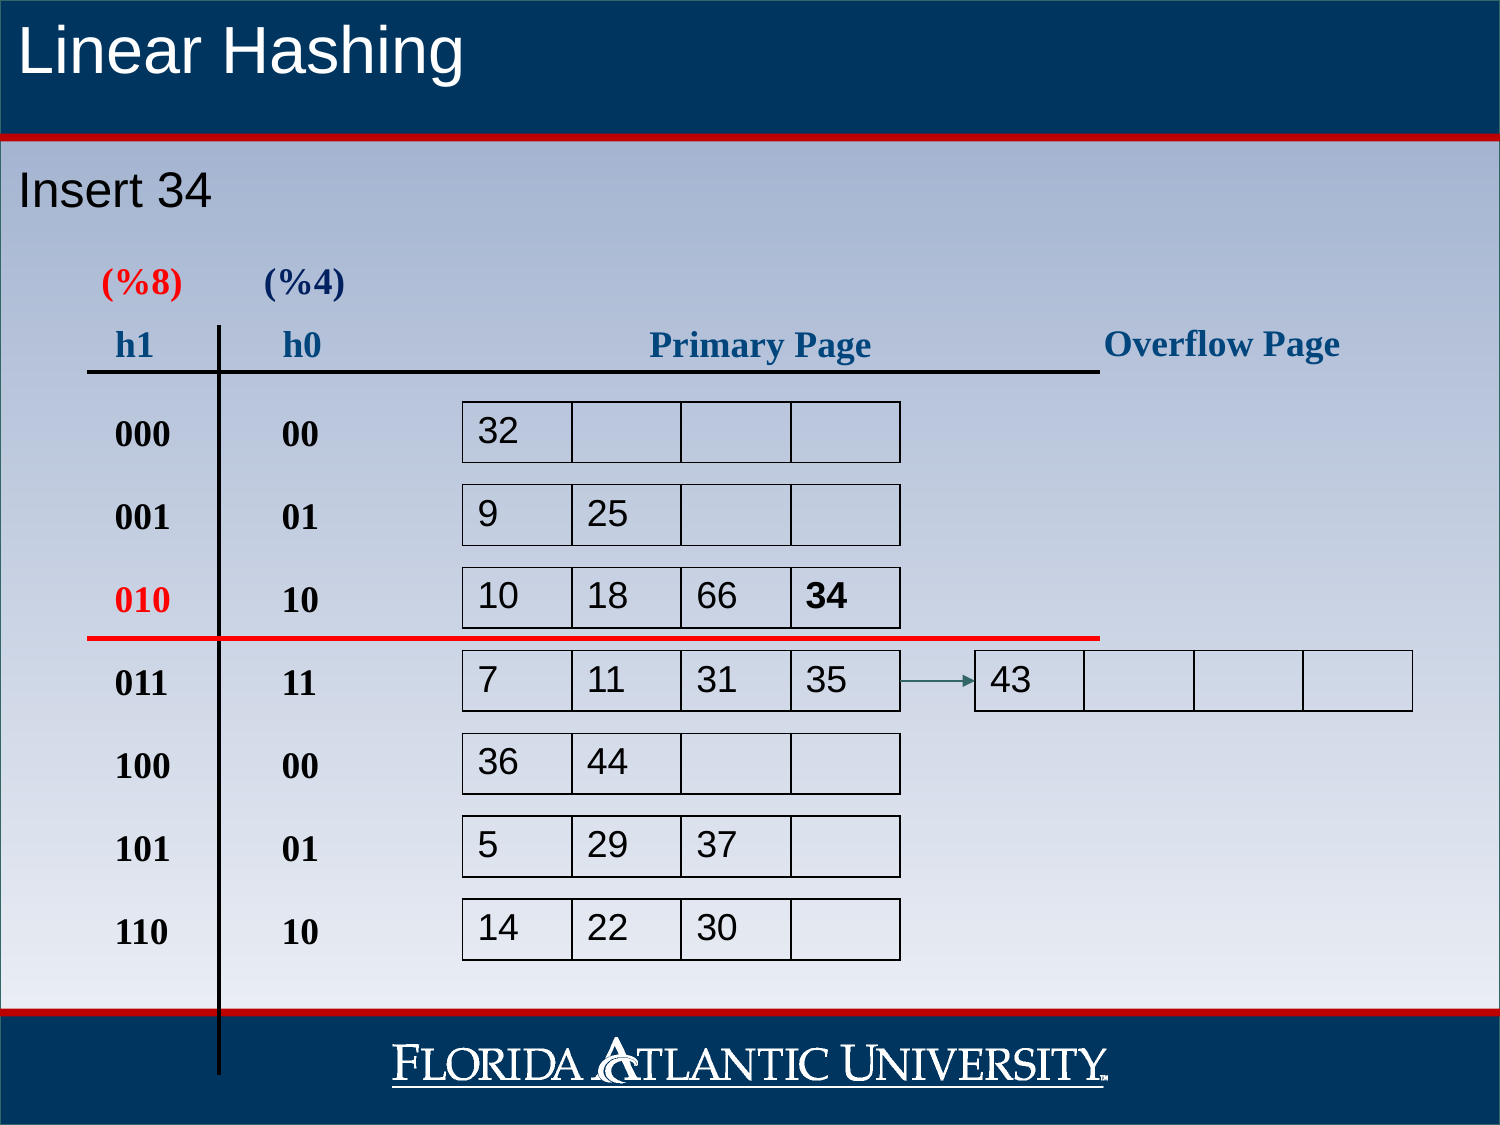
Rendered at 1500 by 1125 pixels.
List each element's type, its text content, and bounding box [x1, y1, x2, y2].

text_box h1 [100, 312, 170, 372]
table_header 10 [463, 568, 571, 627]
table_header [792, 485, 899, 545]
table_header 22 [573, 900, 680, 959]
text_box 001 [99, 484, 186, 544]
text_box 100 [99, 733, 186, 793]
table_header 7 [463, 651, 571, 710]
table_header 31 [682, 651, 790, 710]
table_header 30 [682, 900, 790, 959]
table_header 25 [573, 485, 680, 545]
table_header [682, 403, 790, 462]
text_box 000 [99, 401, 186, 461]
table_header [682, 734, 790, 793]
text_box 010 [99, 567, 186, 627]
text_box 10 [266, 899, 335, 959]
table_header [792, 900, 899, 959]
table_header 5 [463, 817, 571, 876]
text_box 101 [99, 816, 186, 876]
table_header 18 [573, 568, 680, 627]
table_header 32 [463, 403, 571, 462]
table_header 11 [573, 651, 680, 710]
text_box 011 [99, 650, 184, 710]
text_box Insert 34 [3, 149, 1500, 225]
table_header [1304, 651, 1412, 710]
text_box 10 [266, 567, 335, 627]
table_header [1195, 651, 1302, 710]
text_box h0 [267, 312, 337, 372]
text_box 01 [266, 816, 335, 876]
picture [392, 1037, 1108, 1088]
text_box Primary Page [634, 312, 887, 372]
text_box (%8) [86, 249, 198, 310]
text_box 11 [266, 650, 333, 710]
table_header 37 [682, 817, 790, 876]
text_box 01 [266, 484, 335, 544]
text_box Overflow Page [1088, 311, 1356, 372]
table_header [792, 403, 899, 462]
table_header 36 [463, 734, 571, 793]
table_header 34 [792, 568, 899, 627]
table_header [682, 485, 790, 545]
table_header 35 [792, 651, 899, 710]
text_box (%4) [249, 249, 361, 310]
table_header 9 [463, 485, 571, 545]
table_header [792, 734, 899, 793]
table_header 66 [682, 568, 790, 627]
table_header [1085, 651, 1193, 710]
text_box 00 [266, 733, 335, 793]
table_header 43 [976, 651, 1083, 710]
table_header [573, 403, 680, 462]
table_header 14 [463, 900, 571, 959]
text_box 110 [99, 899, 184, 959]
table_header 44 [573, 734, 680, 793]
table_header [792, 817, 899, 876]
text_box Linear Hashing [3, 0, 1500, 95]
table_header 29 [573, 817, 680, 876]
text_box 00 [266, 401, 335, 461]
